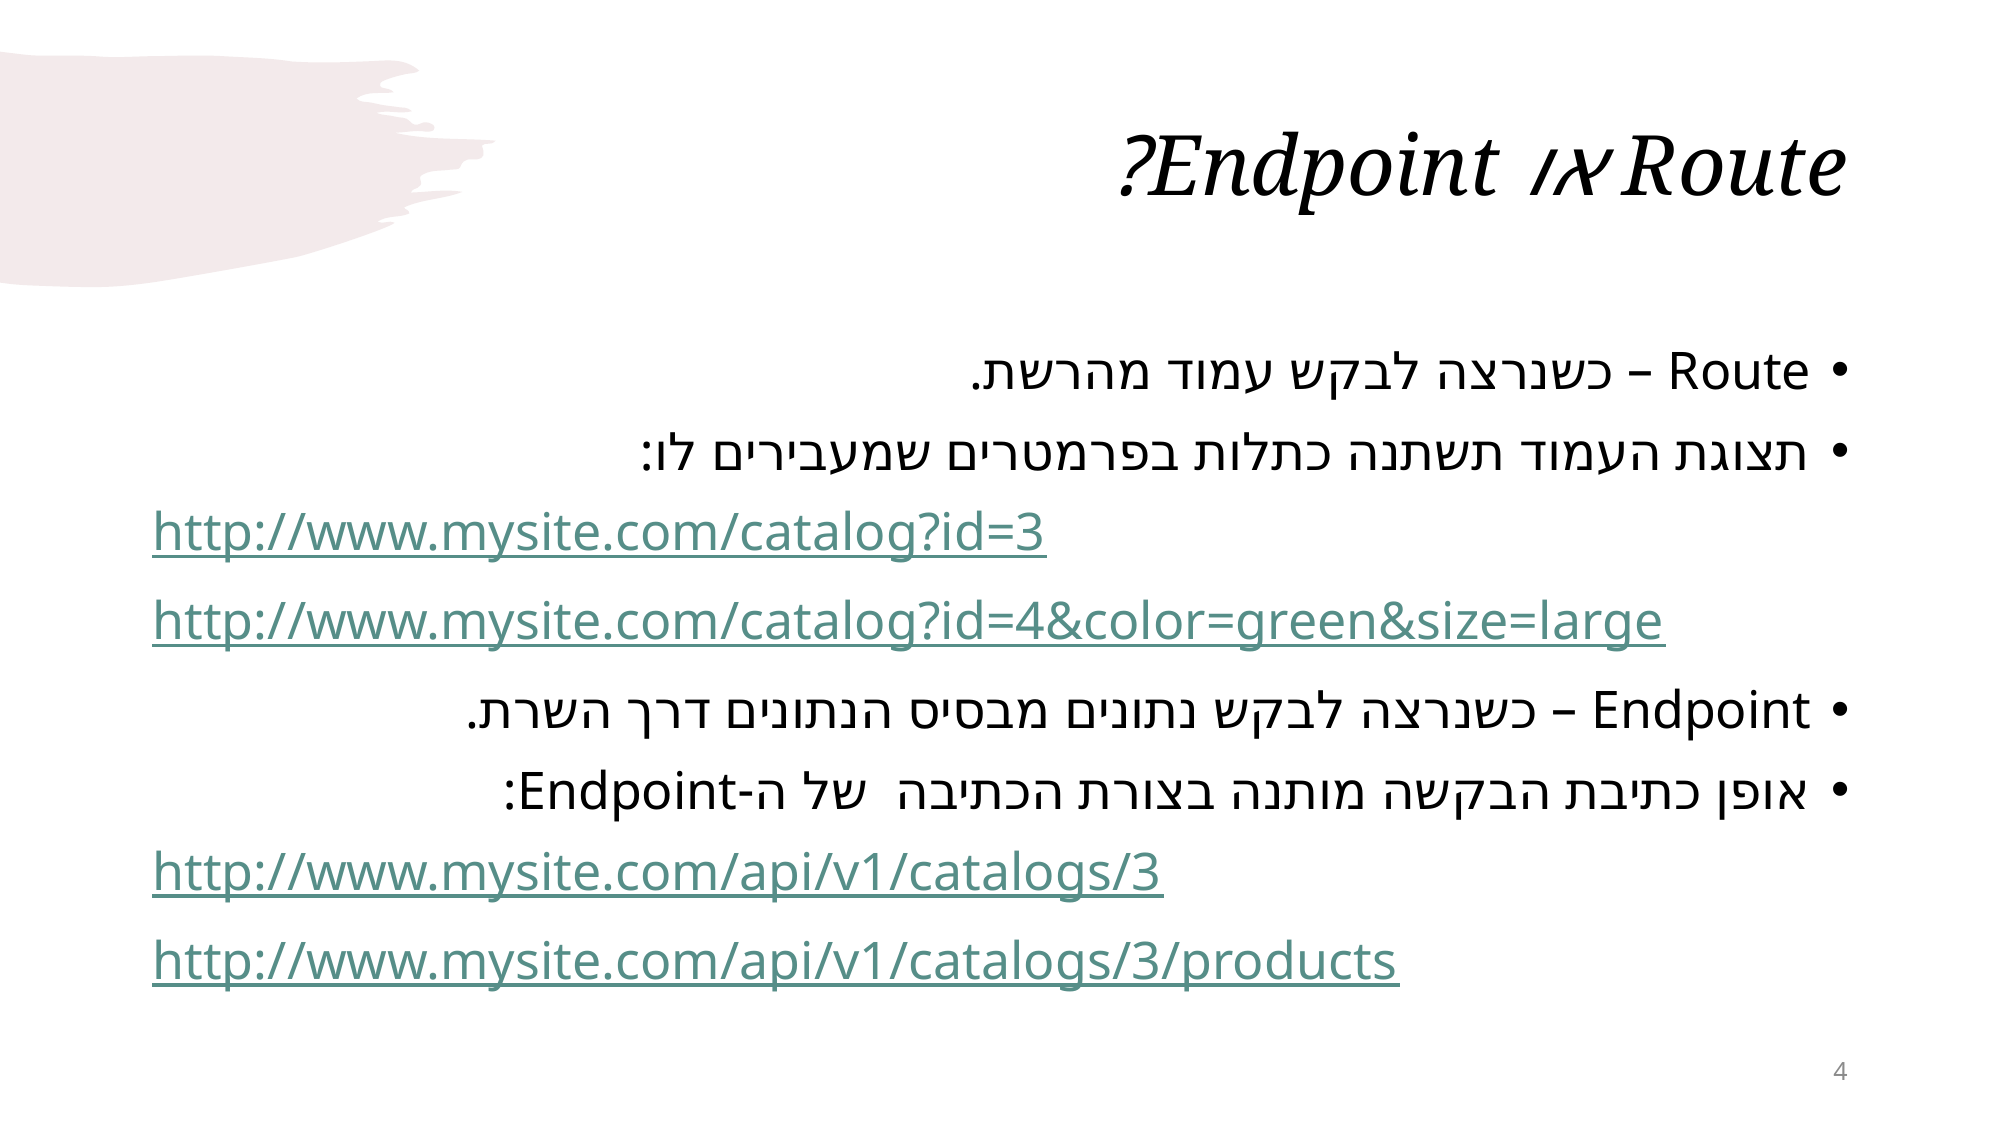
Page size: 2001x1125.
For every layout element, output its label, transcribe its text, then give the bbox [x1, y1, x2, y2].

slide_number 4 [1412, 1042, 1863, 1103]
list Route – כשנרצה לבקש עמוד מהרשת. תצוגת העמוד תשתנה כתלות בפרמטרים שמעבירים לו: http://www.mysite.com/catalog?id=3 http://www.mysite.com/catalog?id=4&color=green&size=large Endpoint – כשנרצה לבקש נתונים מבסיס הנתונים דרך השרת. אופן כתיבת הבקשה מותנה בצורת הכתיבה של ה-Endpoint: http://www.mysite.com/api/v1/catalogs/3 http://www.mysite.com/api/v1/catalogs/3/products [137, 329, 1863, 1013]
title Route או Endpoint? [137, 59, 1863, 278]
